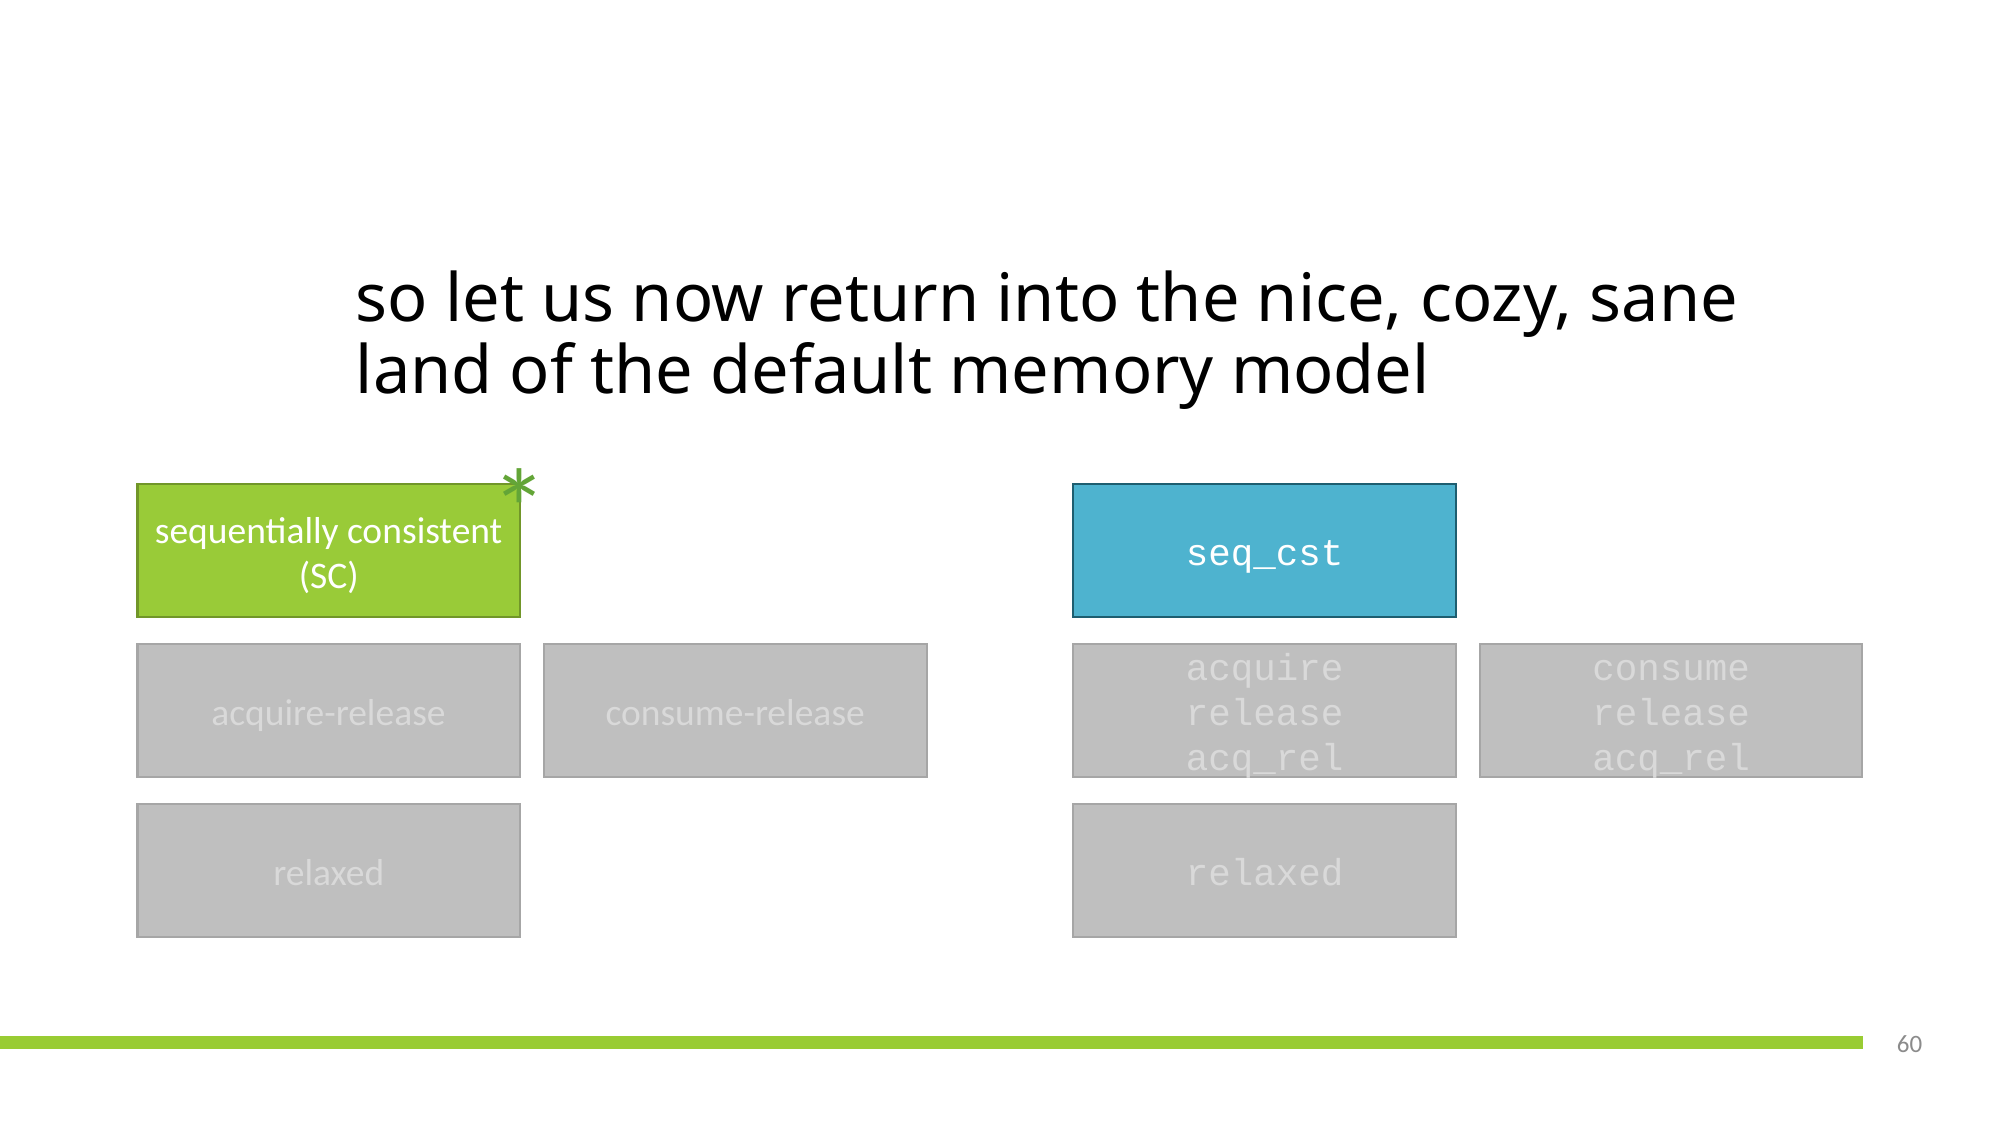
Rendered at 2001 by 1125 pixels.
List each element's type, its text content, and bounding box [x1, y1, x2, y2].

title so let us now return into the nice, cozy, sane land of the default memory model [340, 152, 1806, 416]
text_box acquire-release [136, 643, 521, 778]
slide_number 60 [1487, 1012, 1938, 1073]
text_box relaxed [136, 803, 521, 938]
text_box * [477, 428, 563, 579]
text_box consume release acq_rel [1479, 643, 1863, 778]
text_box acquire release acq_rel [1072, 643, 1457, 778]
text_box consume-release [543, 643, 928, 778]
text_box relaxed [1072, 803, 1457, 938]
text_box seq_cst [1072, 483, 1457, 618]
text_box sequentially consistent (SC) [136, 483, 521, 618]
picture [0, 1030, 1487, 1056]
